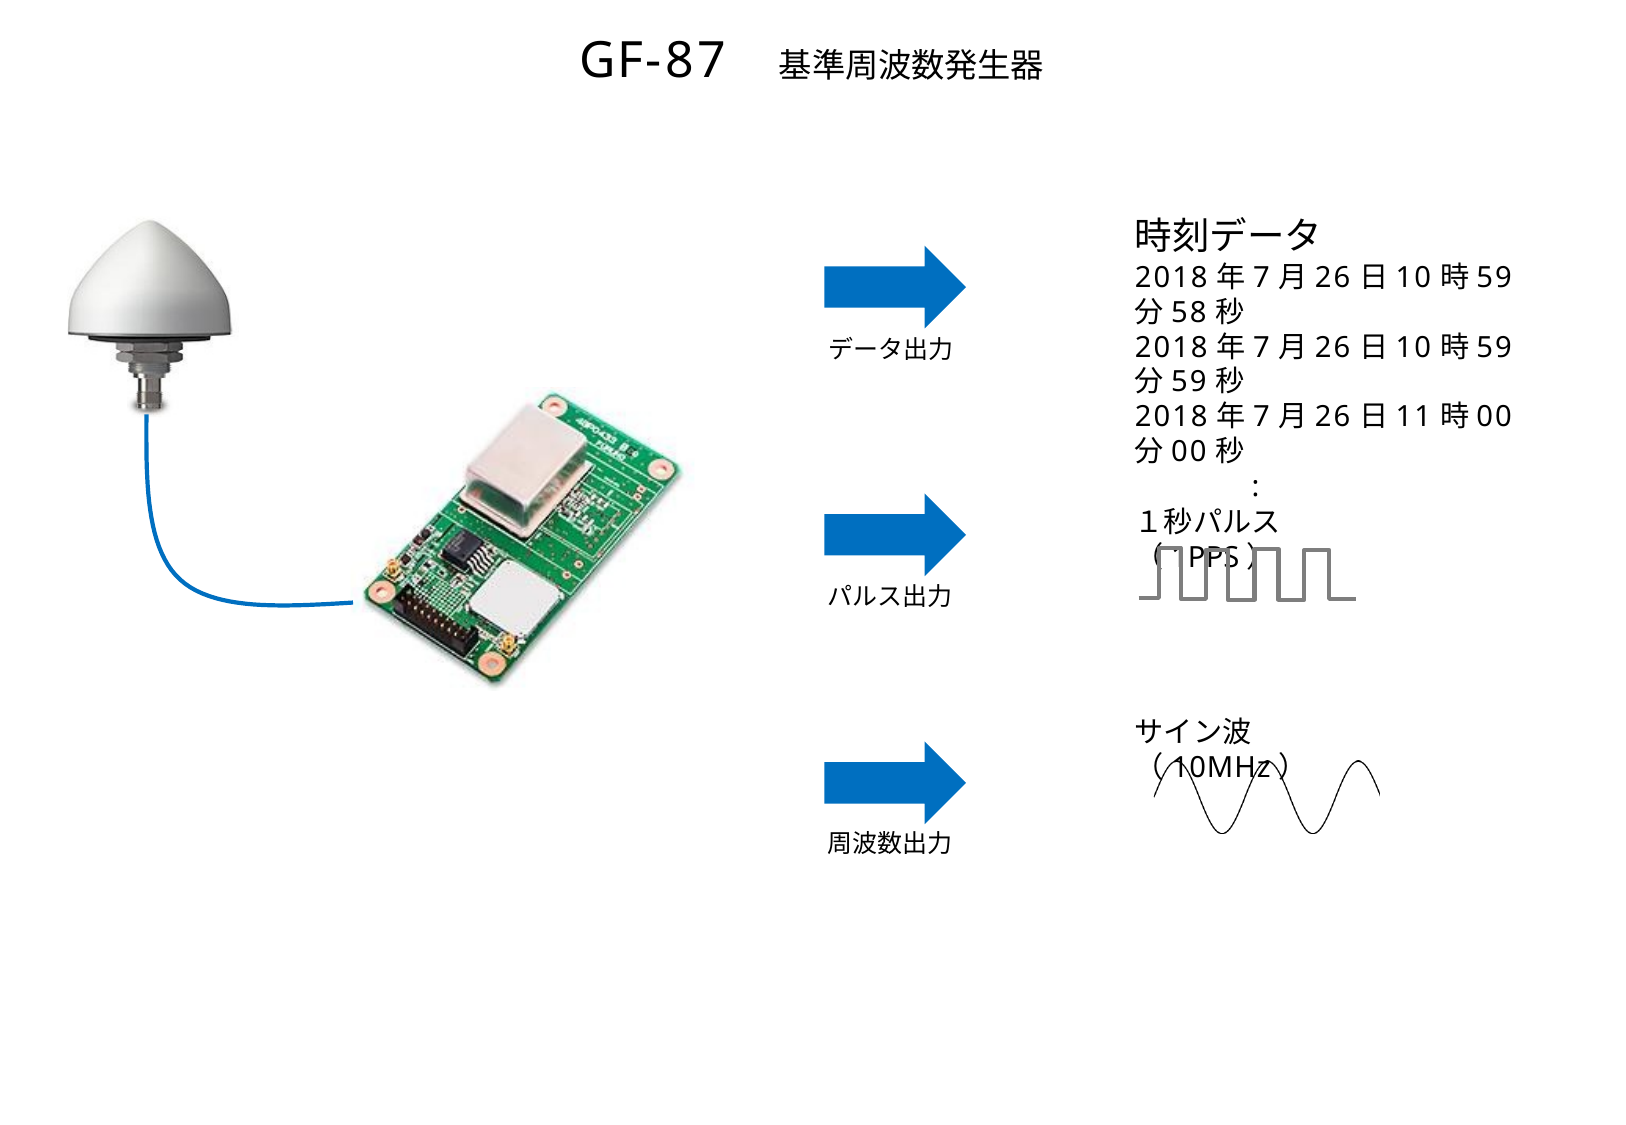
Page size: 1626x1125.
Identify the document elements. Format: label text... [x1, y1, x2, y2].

text_box [350, 387, 695, 691]
text_box [1153, 783, 1381, 834]
text_box [1138, 548, 1356, 600]
text_box データ出力 [826, 331, 956, 364]
text_box [824, 493, 967, 577]
text_box 時刻データ 2018年7月26日10時59分58秒 2018年7月26日10時59分59秒 2018年7月26日11時00分00秒 : [1132, 209, 1550, 503]
text_box １秒パルス（1PPS） [1132, 500, 1414, 574]
text_box パルス出力 [825, 577, 955, 610]
text_box サイン波（10MHz） [1132, 711, 1410, 783]
text_box 基準周波数発生器 [776, 42, 1048, 85]
text_box [824, 245, 967, 329]
text_box [824, 741, 967, 825]
text_box 周波数出力 [825, 825, 955, 858]
text_box [67, 216, 239, 418]
title GF-87 [577, 25, 732, 216]
text_box [146, 414, 354, 606]
